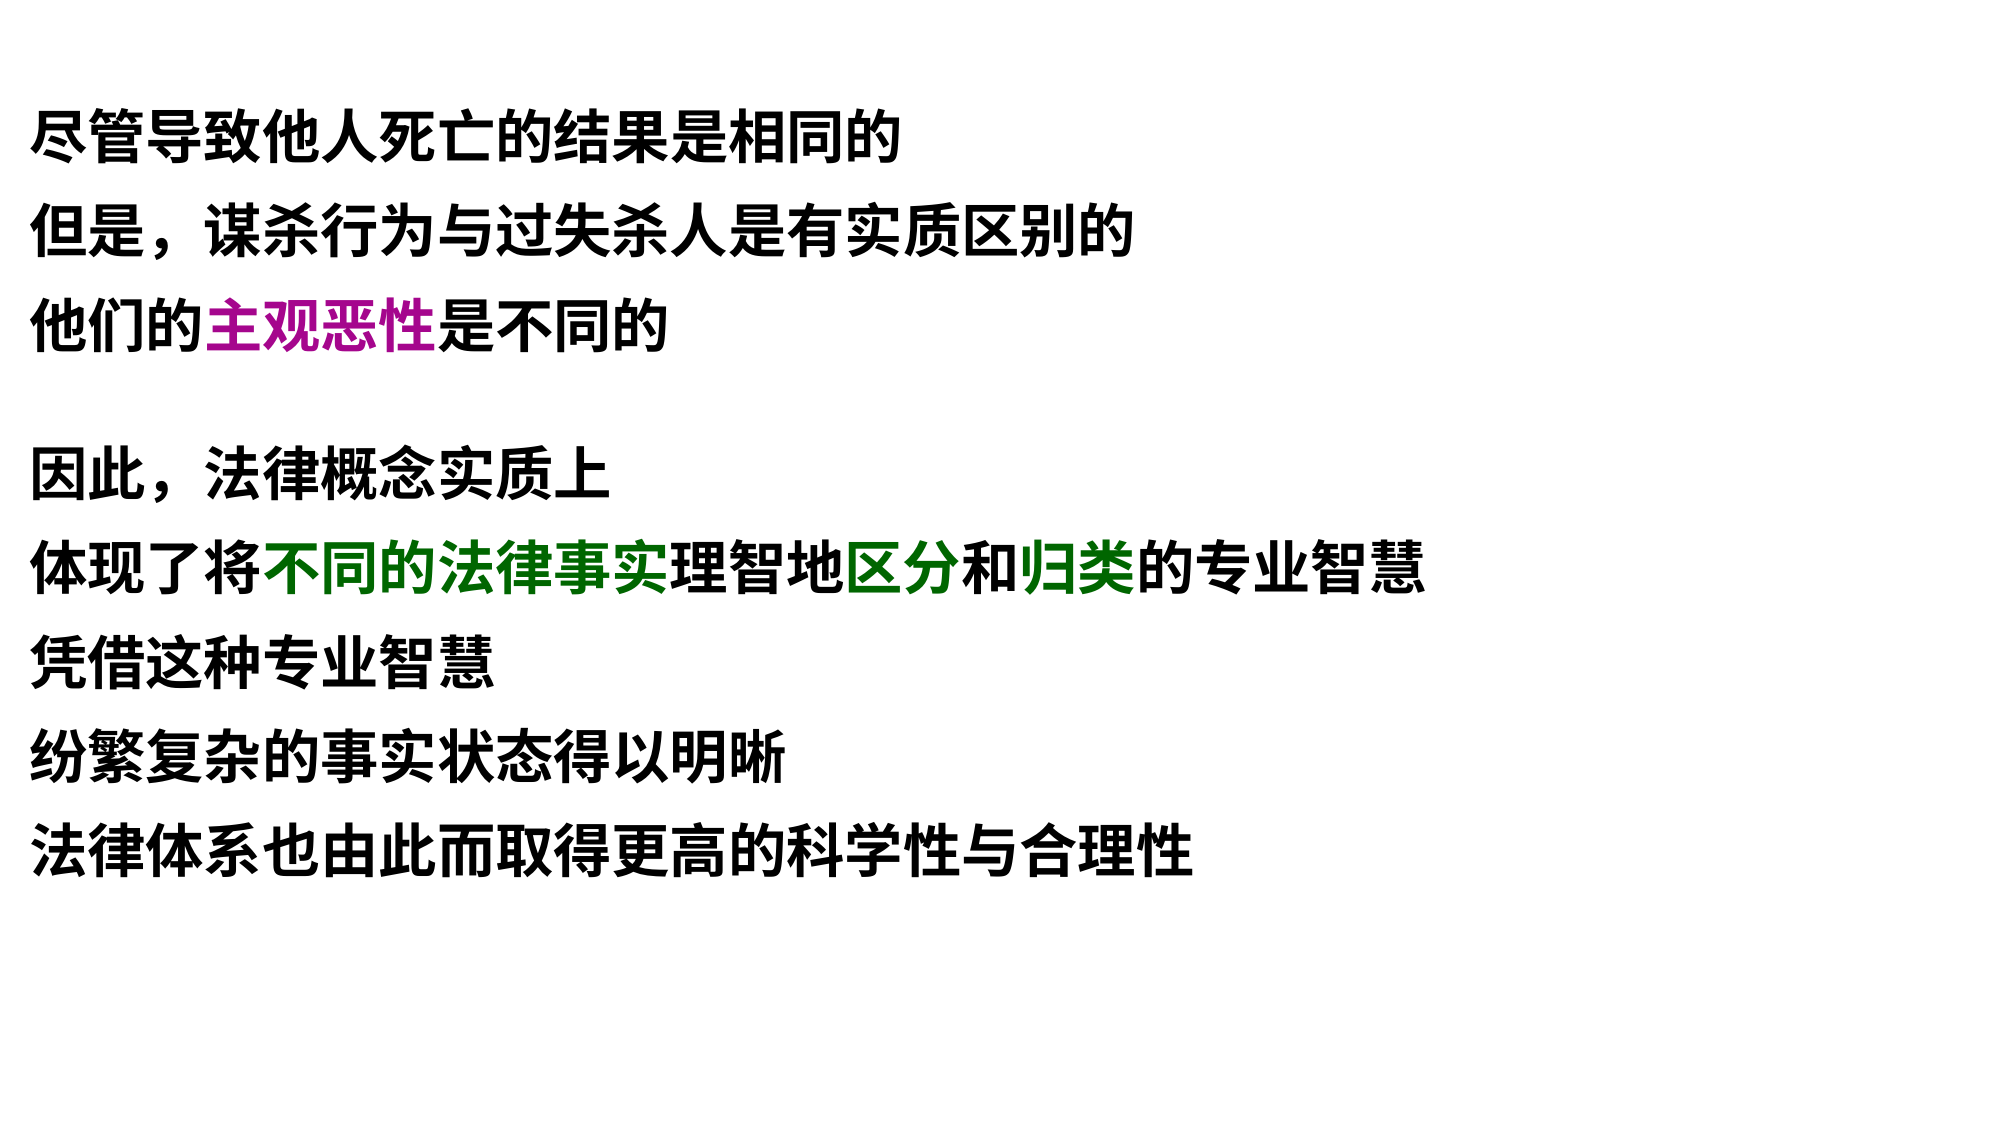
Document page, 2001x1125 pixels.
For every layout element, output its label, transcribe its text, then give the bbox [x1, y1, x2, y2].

list 尽管导致他人死亡的结果是相同的 但是，谋杀行为与过失杀人是有实质区别的 他们的主观恶性是不同的 因此，法律概念实质上 体现了将不同的法律事实理智地区分和归类的专业智慧 凭借这种专业智慧 纷繁复杂的事实状态得以明晰 法律体系也由此而取得更高的科学性与合理性 [14, 67, 1986, 923]
